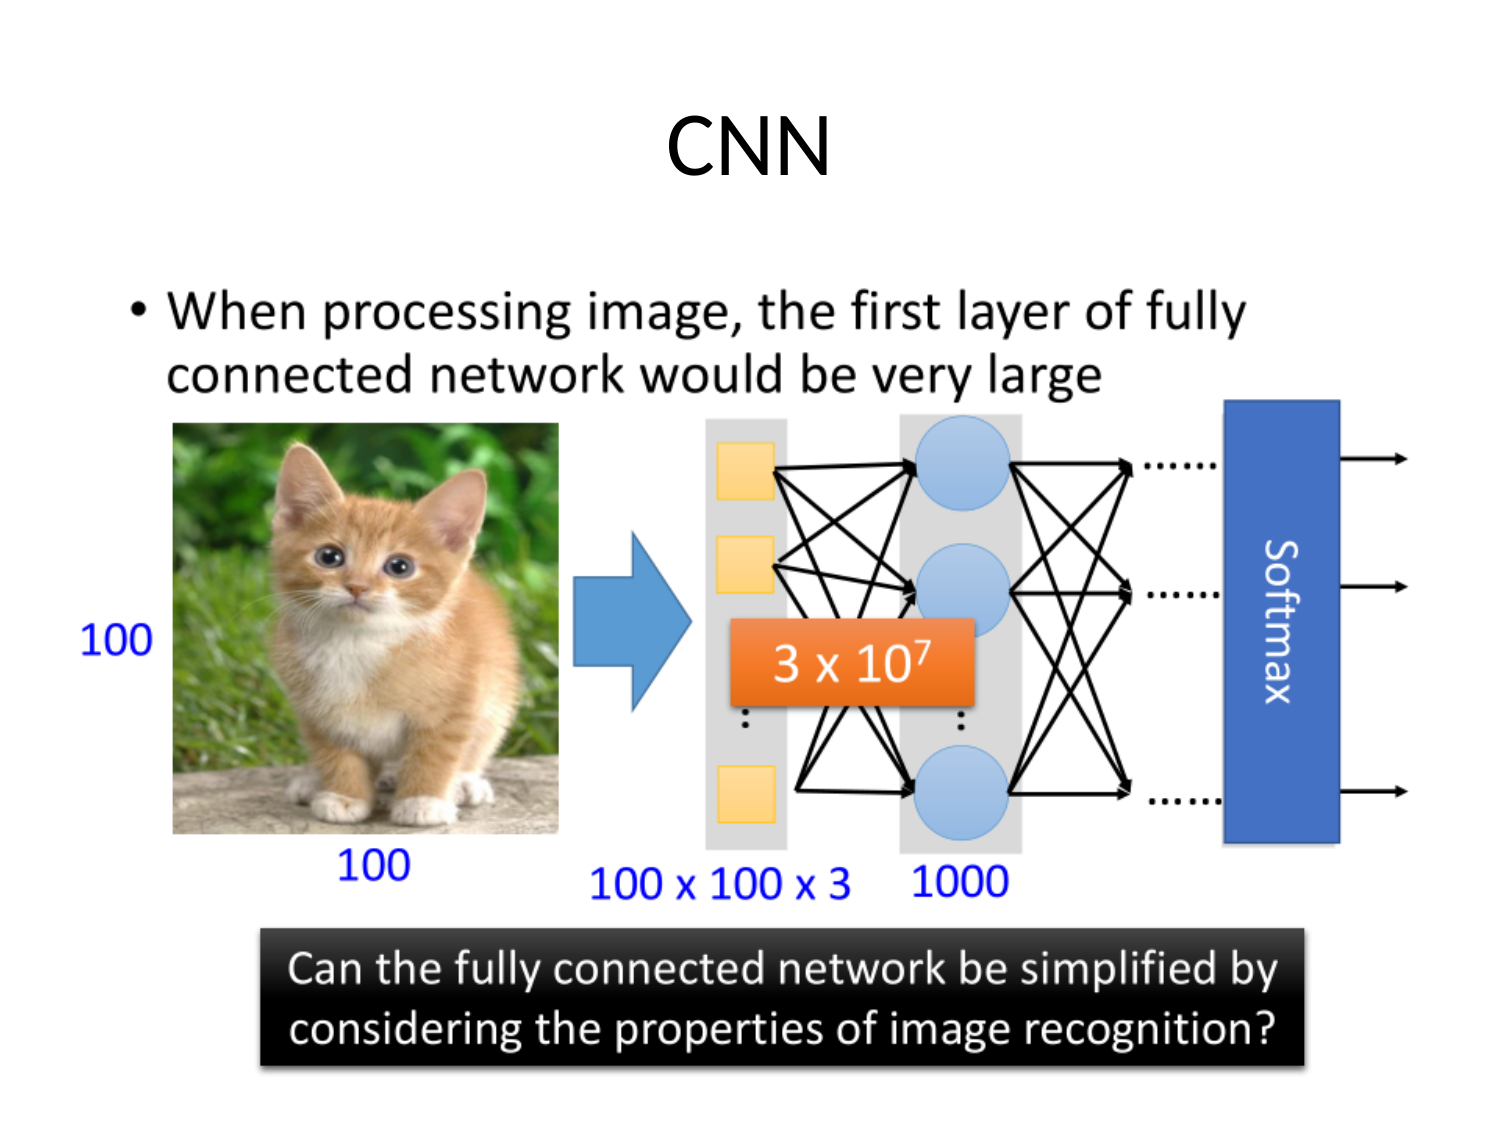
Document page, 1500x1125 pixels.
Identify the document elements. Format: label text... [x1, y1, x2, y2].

picture [37, 212, 1465, 1077]
title CNN [75, 45, 1425, 210]
